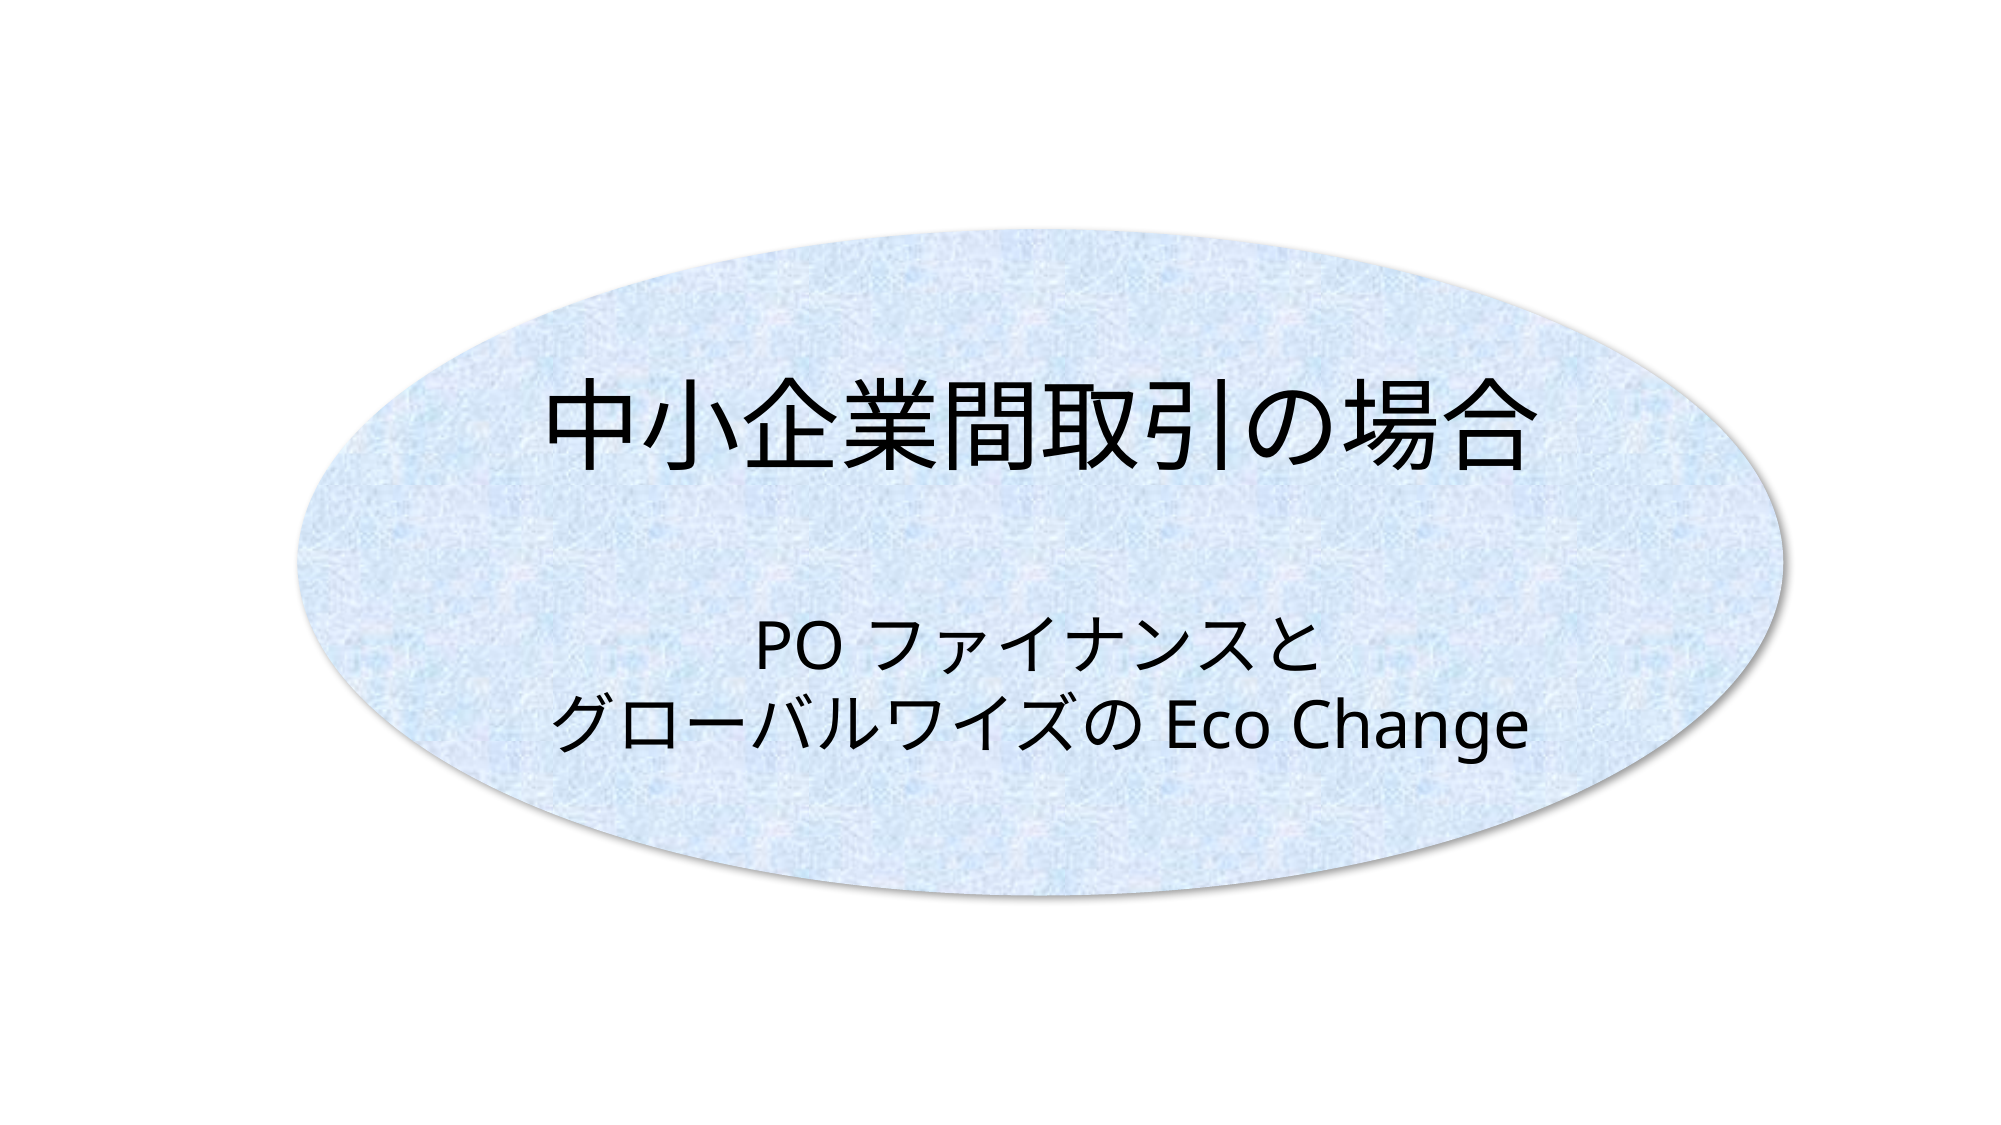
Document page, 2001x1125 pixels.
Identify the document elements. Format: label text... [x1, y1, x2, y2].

text_box 中小企業間取引の場合 POファイナンスと グローバルワイズのEco Change [296, 228, 1785, 897]
